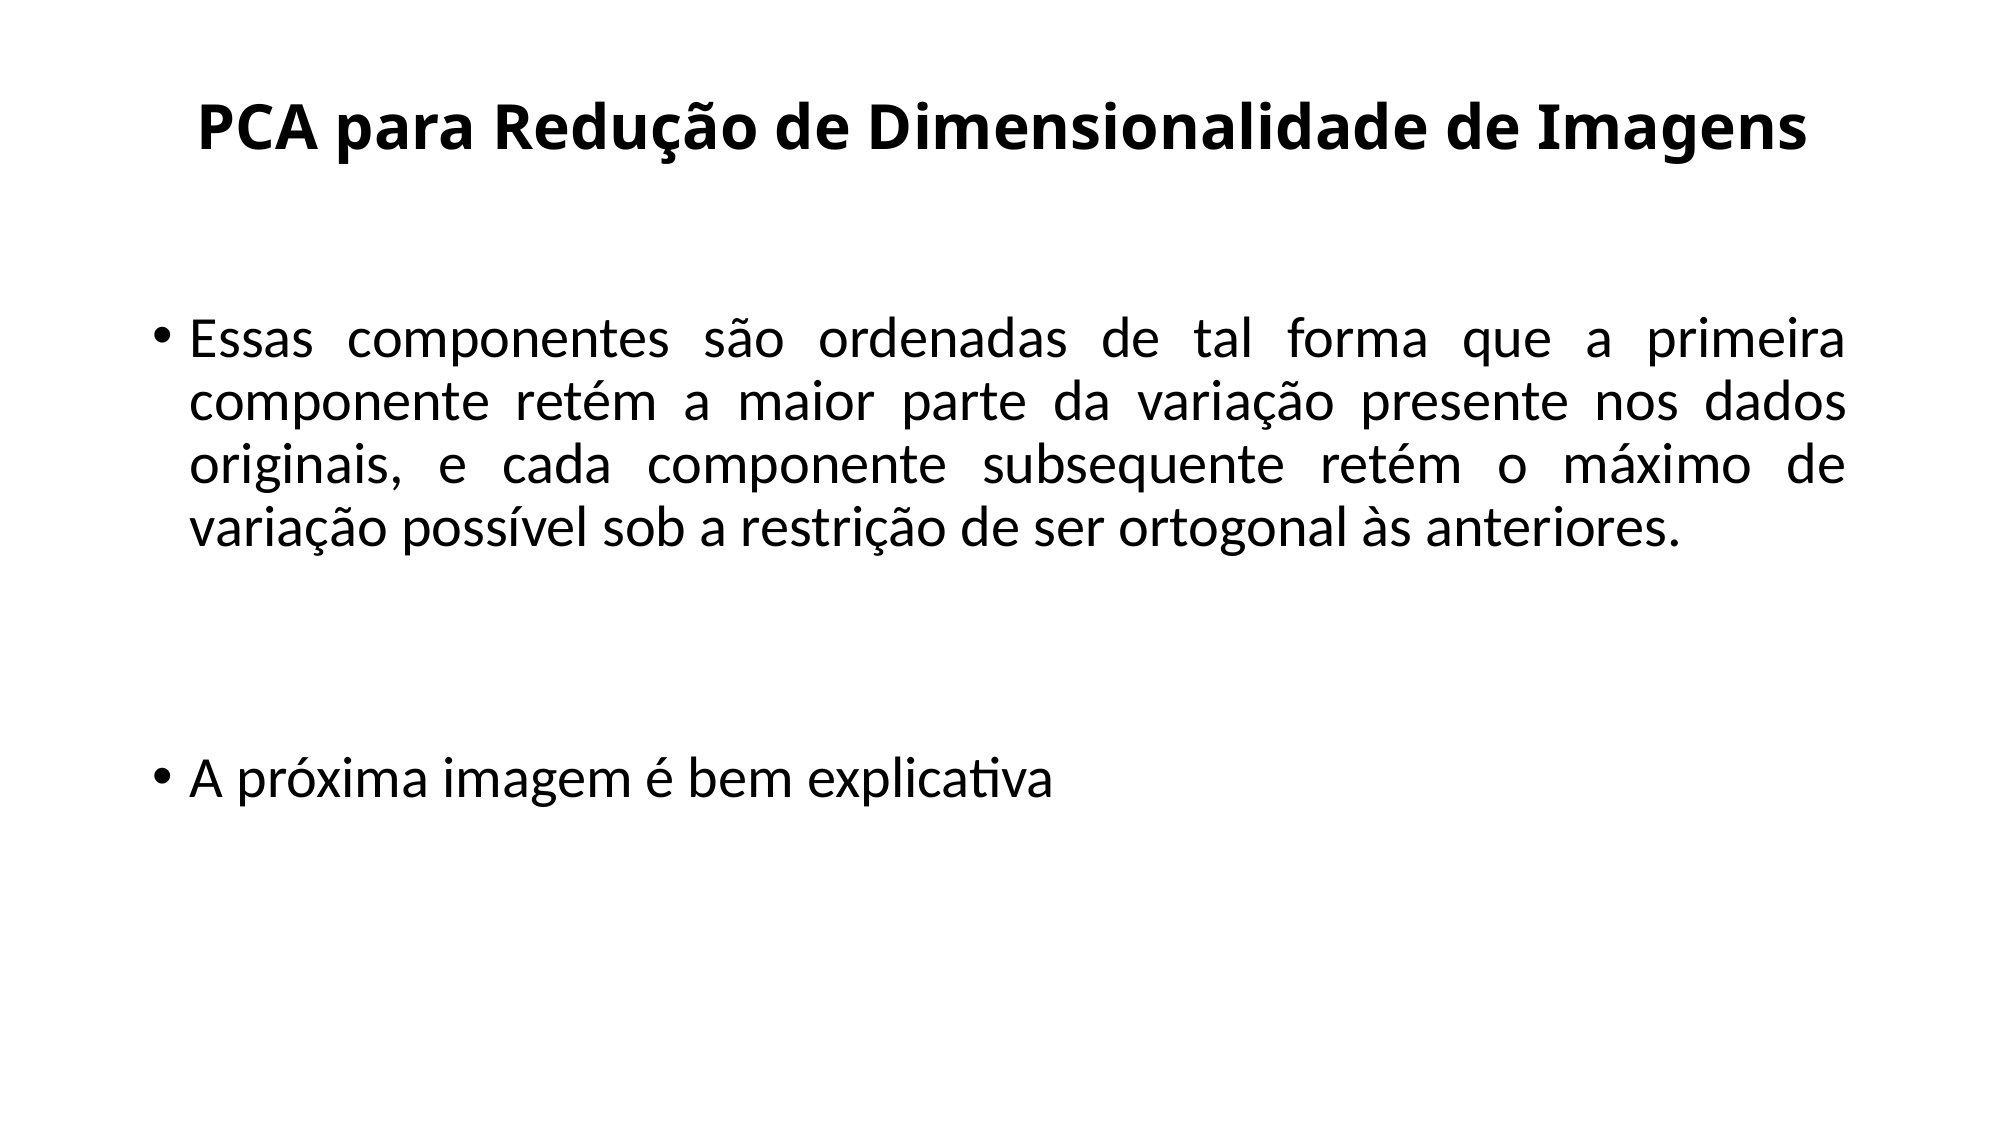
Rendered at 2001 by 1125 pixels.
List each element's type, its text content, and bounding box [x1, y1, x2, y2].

title PCA para Redução de Dimensionalidade de Imagens [181, 58, 1907, 276]
list Essas componentes são ordenadas de tal forma que a primeira componente retém a maior parte da variação presente nos dados originais, e cada componente subsequente retém o máximo de variação possível sob a restrição de ser ortogonal às anteriores. A próxima imagem é bem explicativa [137, 299, 1863, 1014]
